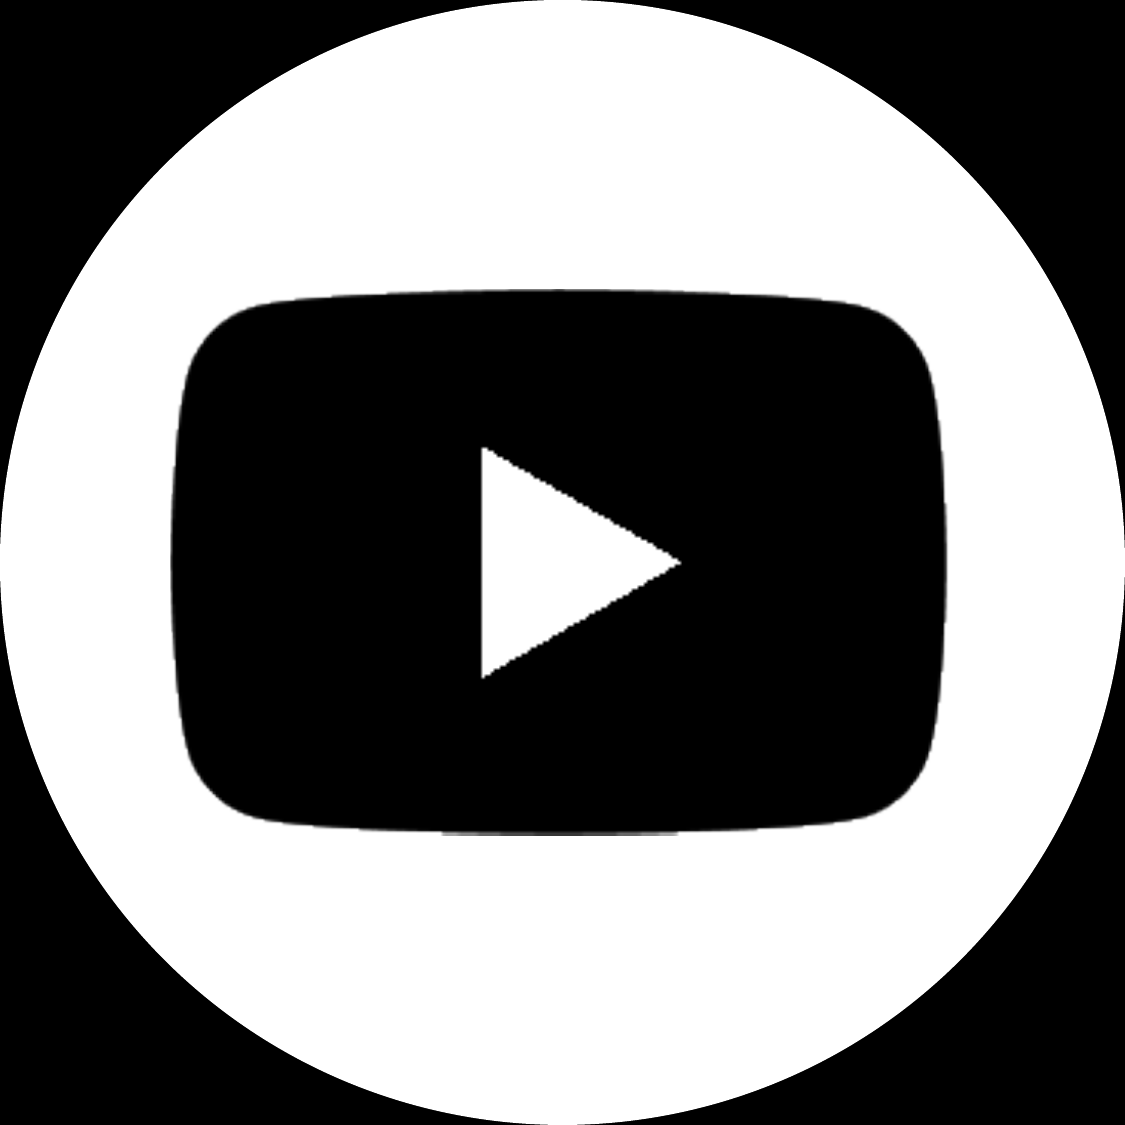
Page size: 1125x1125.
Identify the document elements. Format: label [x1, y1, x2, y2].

picture [170, 289, 955, 836]
text_box [0, 0, 1125, 1125]
text_box [59, 59, 1066, 1066]
